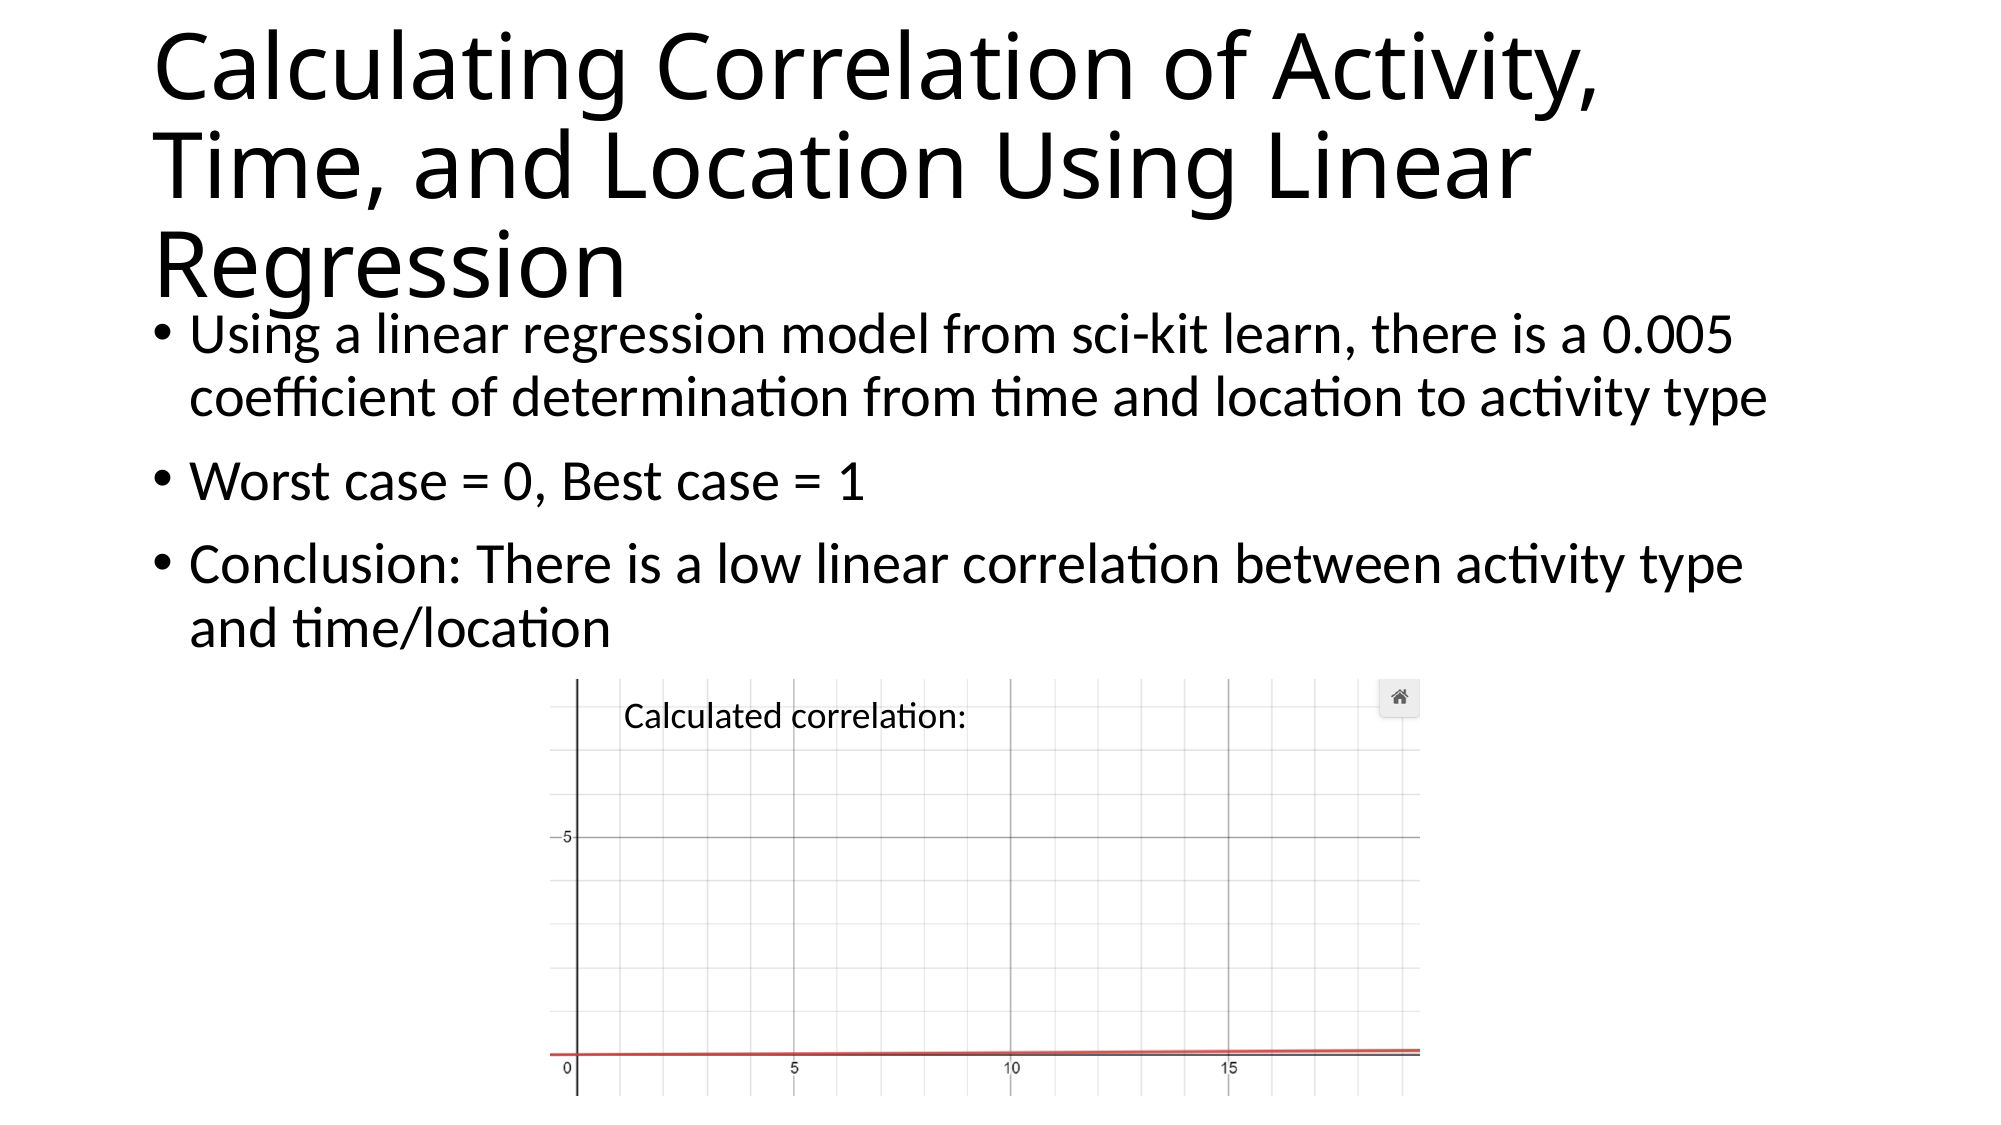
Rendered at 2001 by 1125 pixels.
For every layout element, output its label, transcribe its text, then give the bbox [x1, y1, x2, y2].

picture [550, 679, 1420, 1096]
list Using a linear regression model from sci-kit learn, there is a 0.005 coefficient of determination from time and location to activity type Worst case = 0, Best case = 1 Conclusion: There is a low linear correlation between activity type and time/location [137, 295, 1863, 1010]
title Calculating Correlation of Activity, Time, and Location Using Linear Regression [137, 59, 1863, 278]
